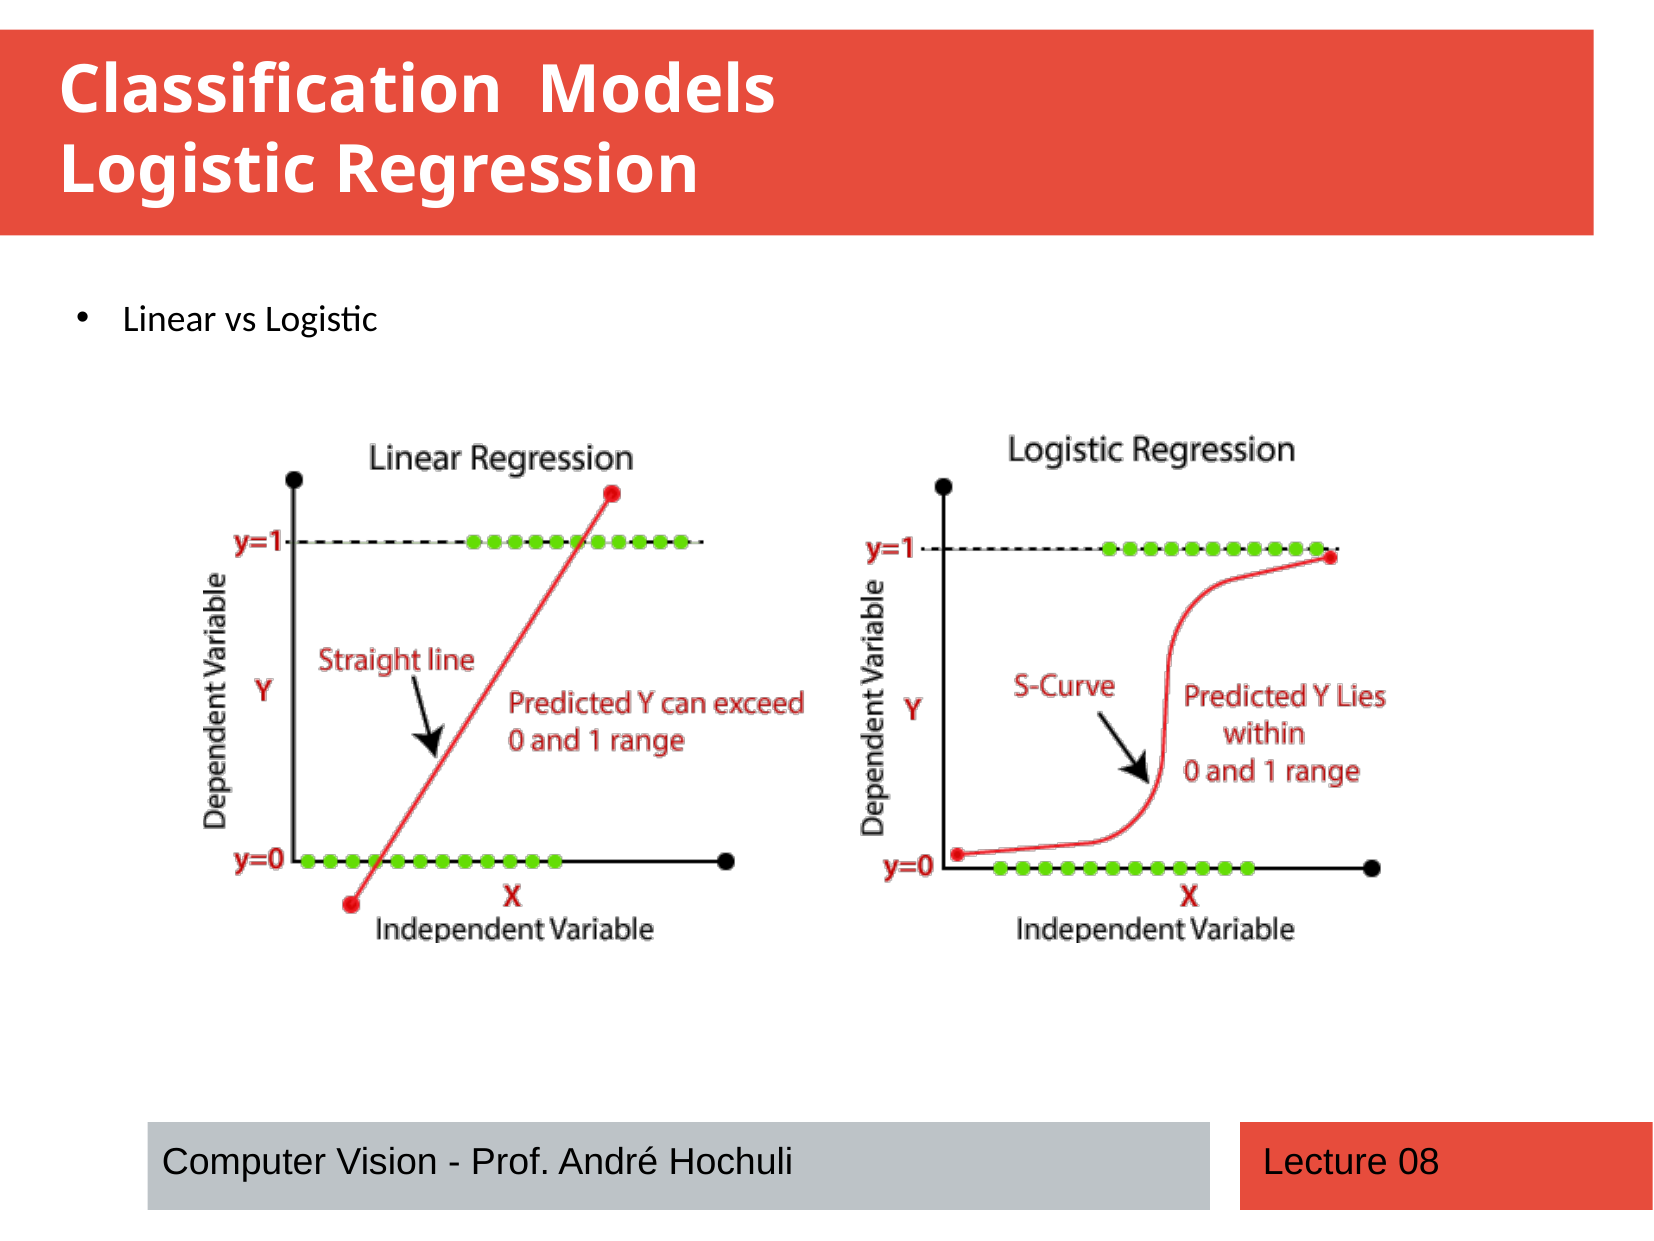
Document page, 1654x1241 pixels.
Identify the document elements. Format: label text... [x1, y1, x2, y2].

picture [203, 424, 1412, 943]
text_box Computer Vision - Prof. André Hochuli [147, 1129, 1204, 1189]
text_box Linear vs Logistic [61, 286, 1623, 347]
text_box Classification Models Logistic Regression [59, 59, 1594, 206]
text_box Lecture 08 [1248, 1129, 1623, 1189]
